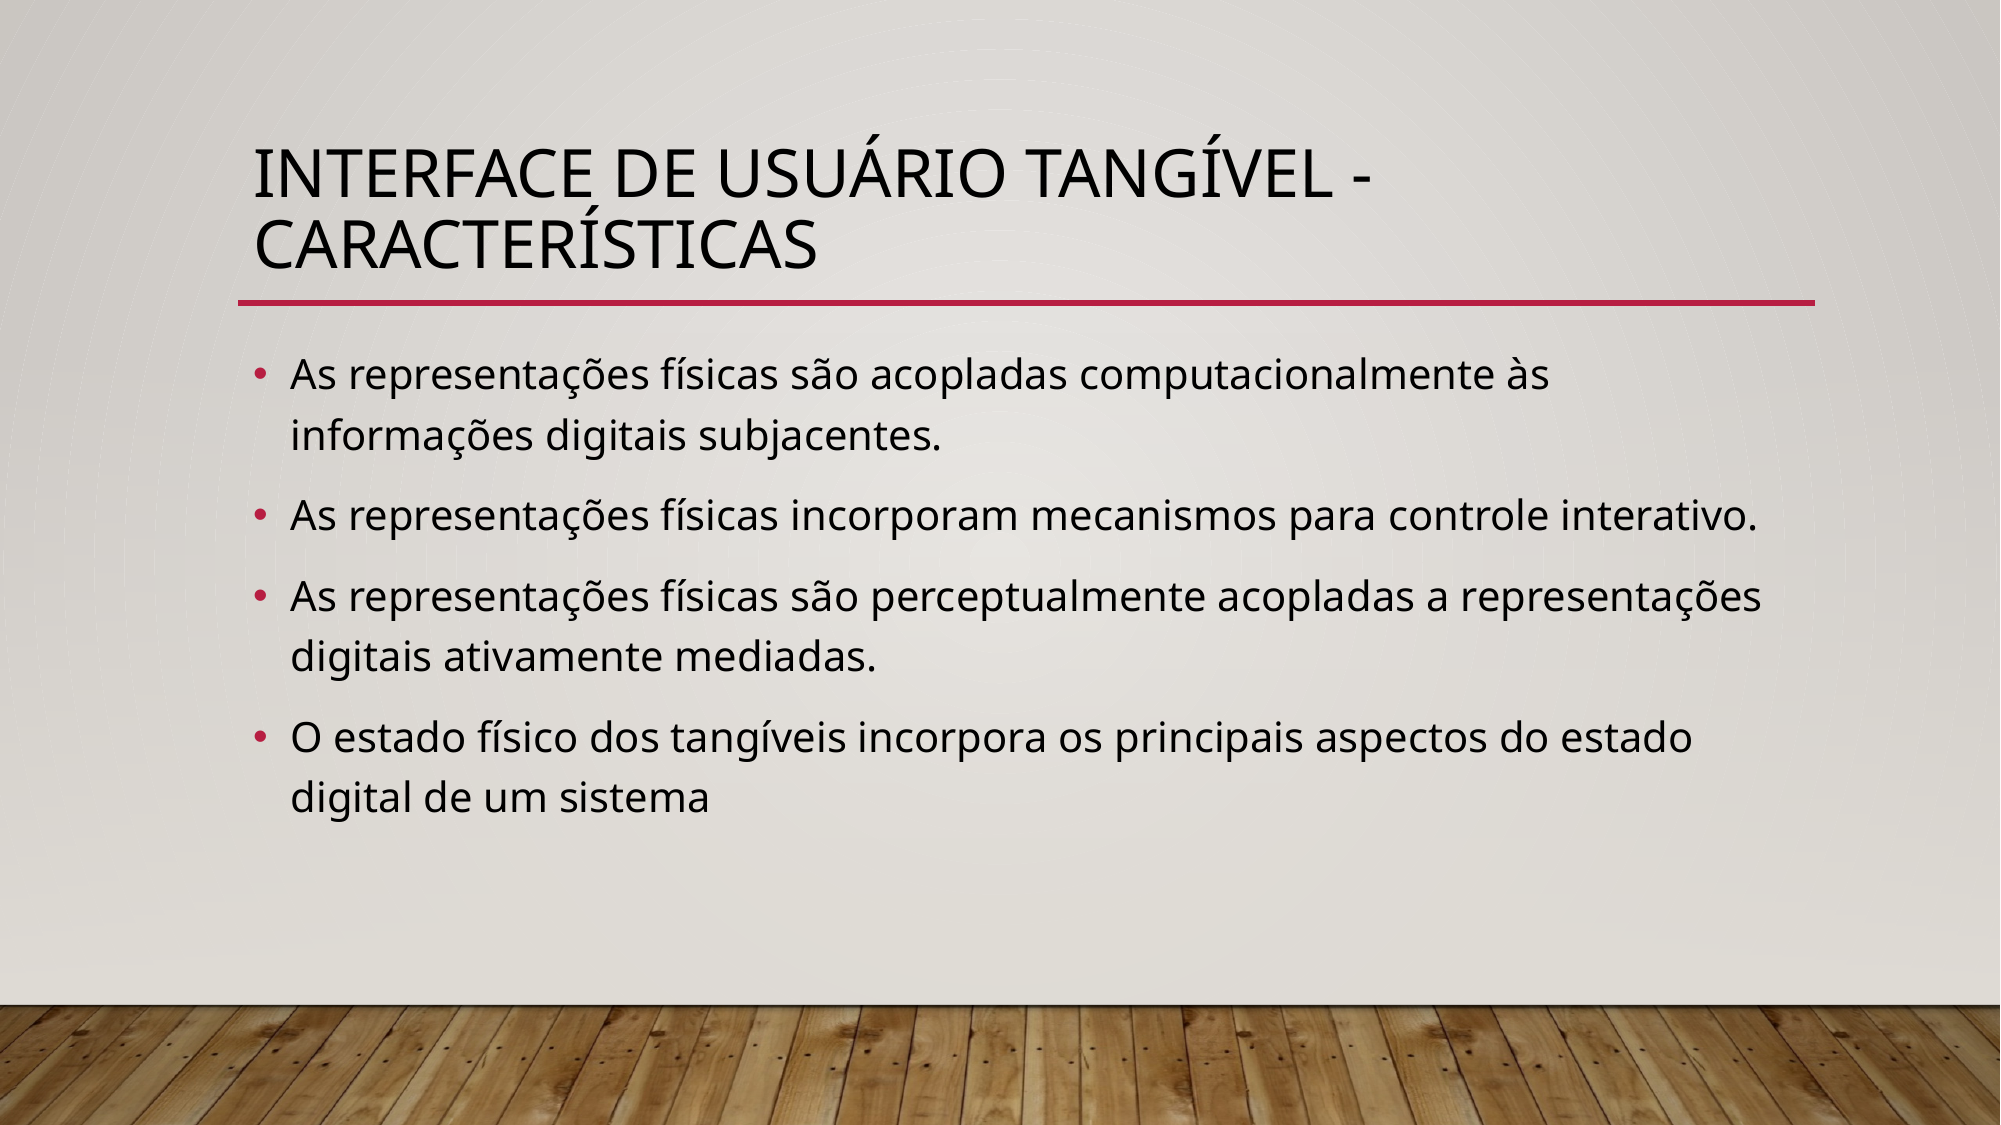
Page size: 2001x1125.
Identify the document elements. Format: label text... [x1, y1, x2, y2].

title Interface de usuário tangível - Características [238, 131, 1814, 305]
list As representações físicas são acopladas computacionalmente às informações digitais subjacentes. As representações físicas incorporam mecanismos para controle interativo. As representações físicas são perceptualmente acopladas a representações digitais ativamente mediadas. O estado físico dos tangíveis incorpora os principais aspectos do estado digital de um sistema [238, 330, 1814, 897]
picture [0, 1005, 2000, 1125]
